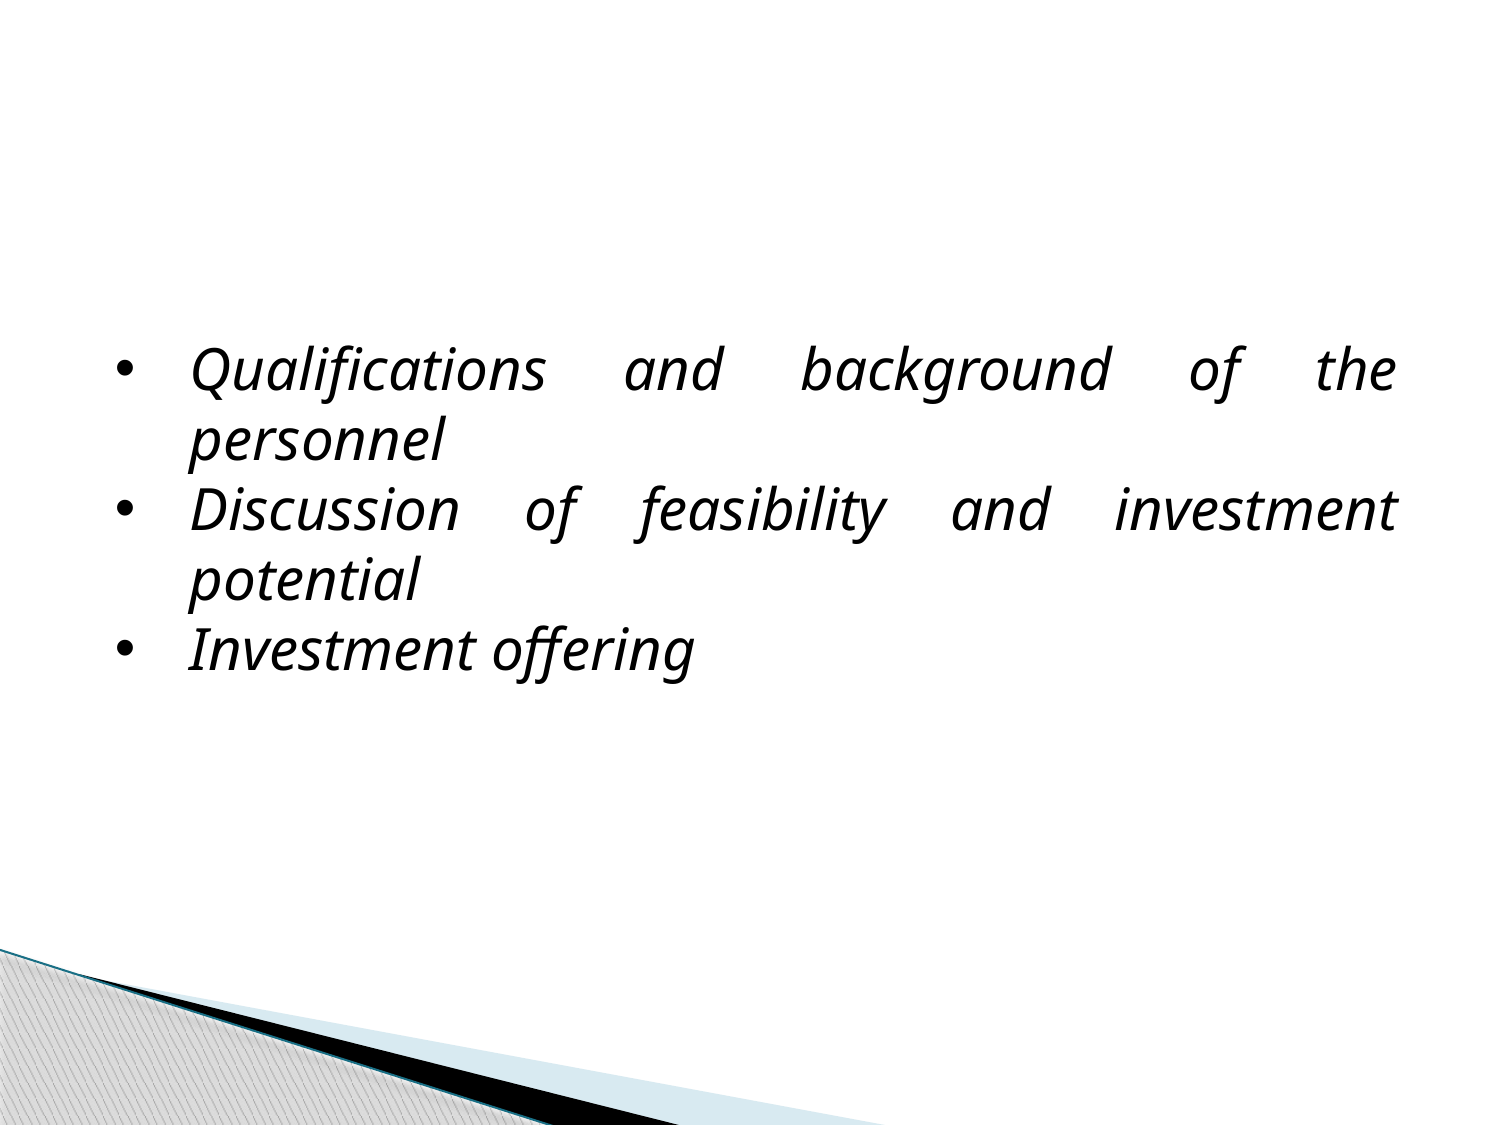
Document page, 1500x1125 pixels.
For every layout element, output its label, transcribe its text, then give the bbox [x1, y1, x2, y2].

text_box Qualifications and background of the personnel Discussion of feasibility and investment potential Investment offering [99, 324, 1413, 690]
